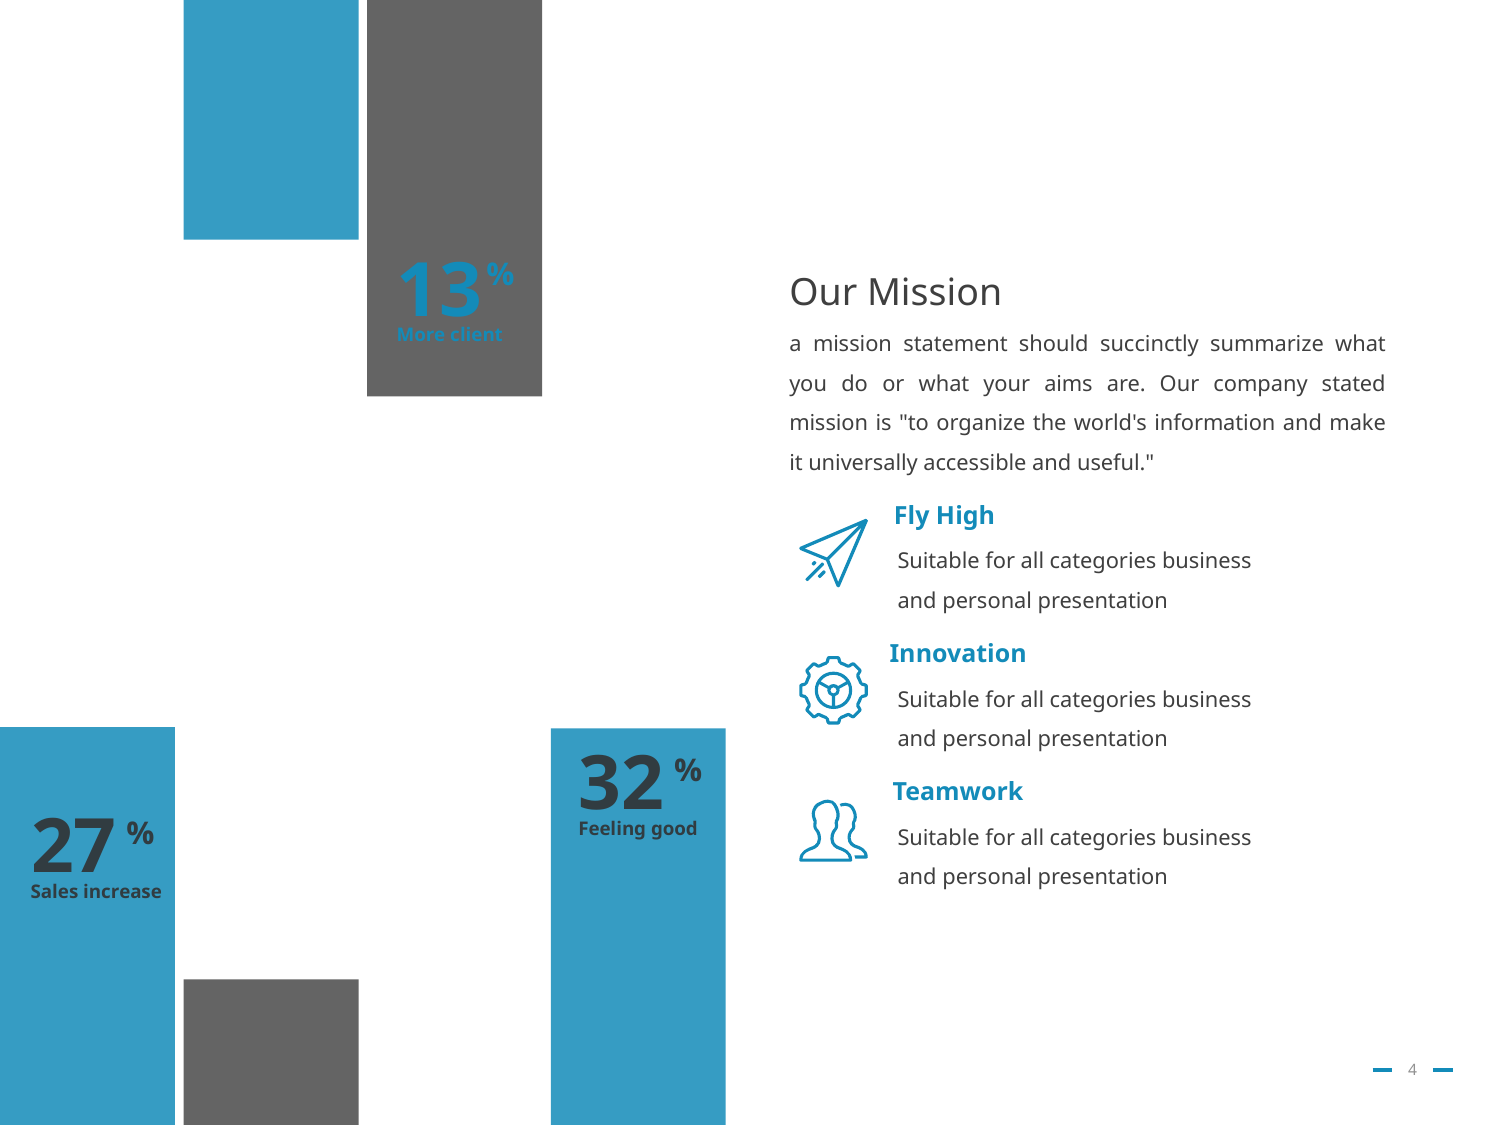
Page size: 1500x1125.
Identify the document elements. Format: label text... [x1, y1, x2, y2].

text_box Suitable for all categories business and personal presentation [882, 664, 1275, 759]
text_box Suitable for all categories business and personal presentation [882, 526, 1275, 621]
text_box Our Mission [774, 260, 1262, 309]
text_box [799, 656, 868, 725]
text_box Suitable for all categories business and personal presentation [882, 802, 1275, 896]
text_box [839, 802, 868, 859]
text_box Teamwork [877, 768, 1039, 813]
text_box Fly High [879, 492, 1011, 537]
text_box a mission statement should succinctly summarize what you do or what your aims are. Our company stated mission is "to organize the world's information and make it universally accessible and useful." [774, 309, 1402, 497]
picture [0, 0, 726, 1125]
slide_number 4 [1379, 1040, 1446, 1101]
text_box [799, 799, 853, 862]
text_box [799, 518, 868, 588]
text_box Innovation [874, 630, 1042, 675]
